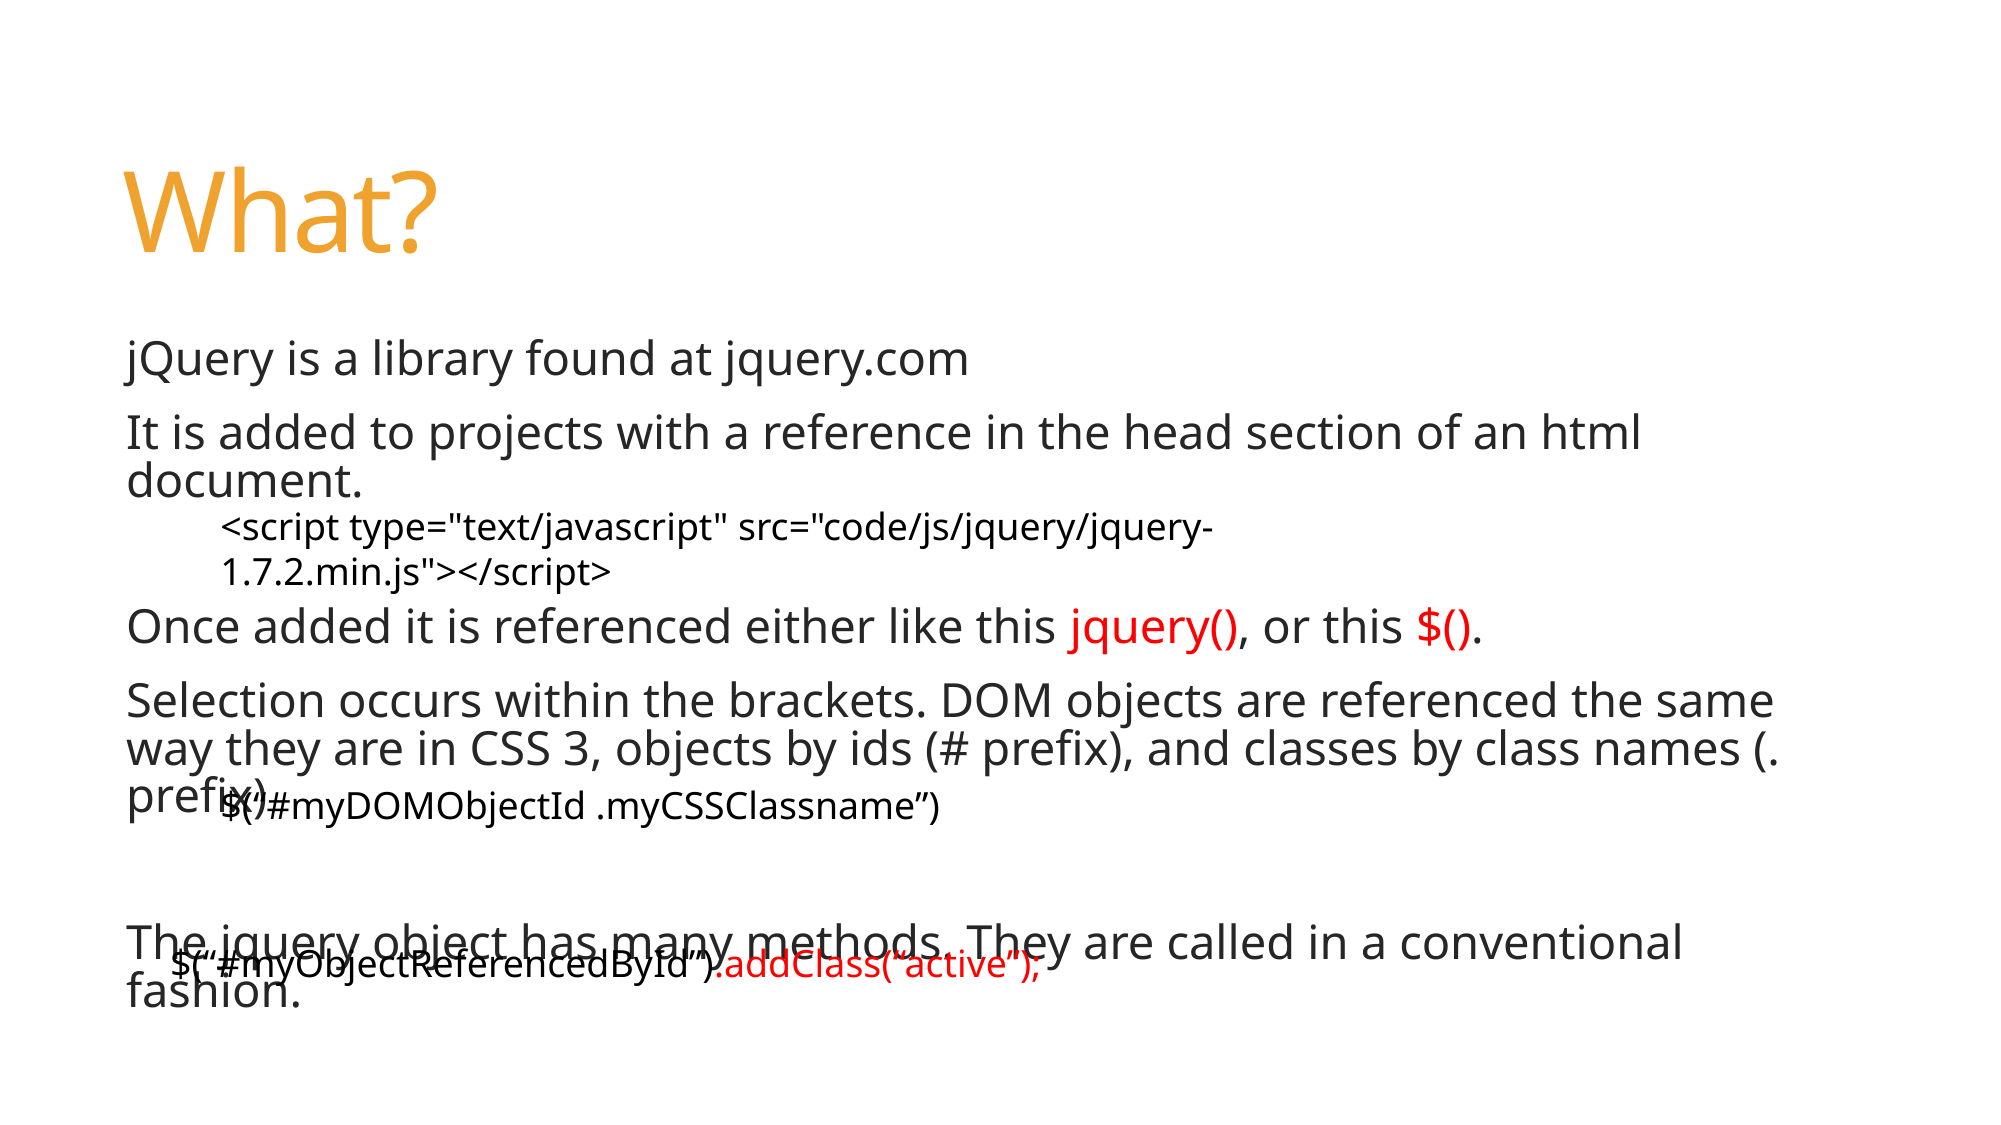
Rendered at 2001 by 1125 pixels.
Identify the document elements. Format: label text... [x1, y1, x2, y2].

title What? [107, 81, 1875, 354]
text_box $(“#myDOMObjectId .myCSSClassname”) [205, 774, 1206, 834]
text_box $(“#myObjectReferencedById”).addClass(“active”); [155, 932, 1057, 993]
text_box <script type="text/javascript" src="code/js/jquery/jquery-1.7.2.min.js"></script> [205, 495, 1479, 601]
list jQuery is a library found at jquery.com It is added to projects with a reference in the head section of an html document. Once added it is referenced either like this jquery(), or this $(). Selection occurs within the brackets. DOM objects are referenced the same way they are in CSS 3, objects by ids (# prefix), and classes by class names (. prefix) The jquery object has many methods. They are called in a conventional fashion. [110, 329, 1875, 1028]
